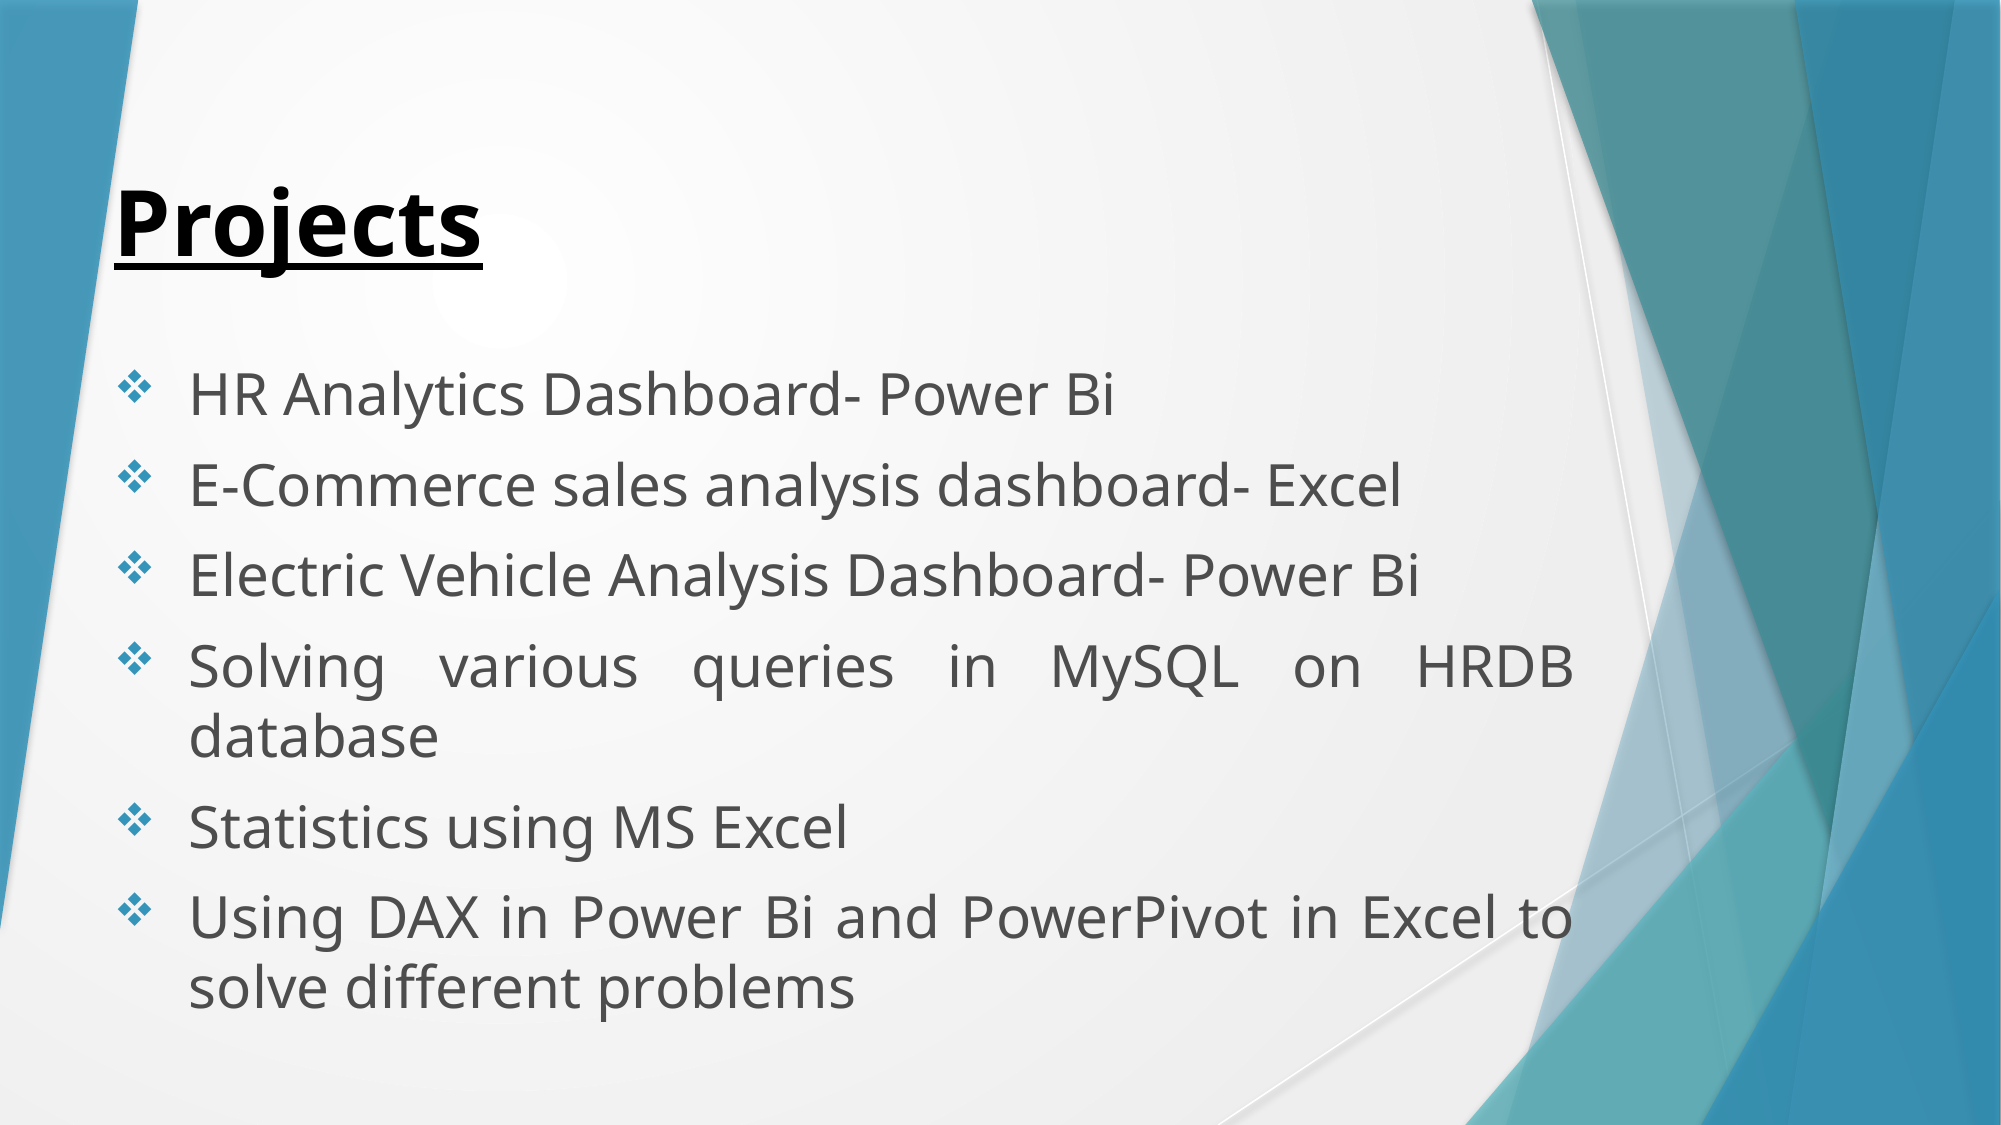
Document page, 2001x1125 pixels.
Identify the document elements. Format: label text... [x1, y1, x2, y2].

title Projects [98, 126, 1868, 283]
subtitle HR Analytics Dashboard- Power Bi E-Commerce sales analysis dashboard- Excel Electric Vehicle Analysis Dashboard- Power Bi Solving various queries in MySQL on HRDB database Statistics using MS Excel Using DAX in Power Bi and PowerPivot in Excel to solve different problems [98, 349, 1591, 1073]
